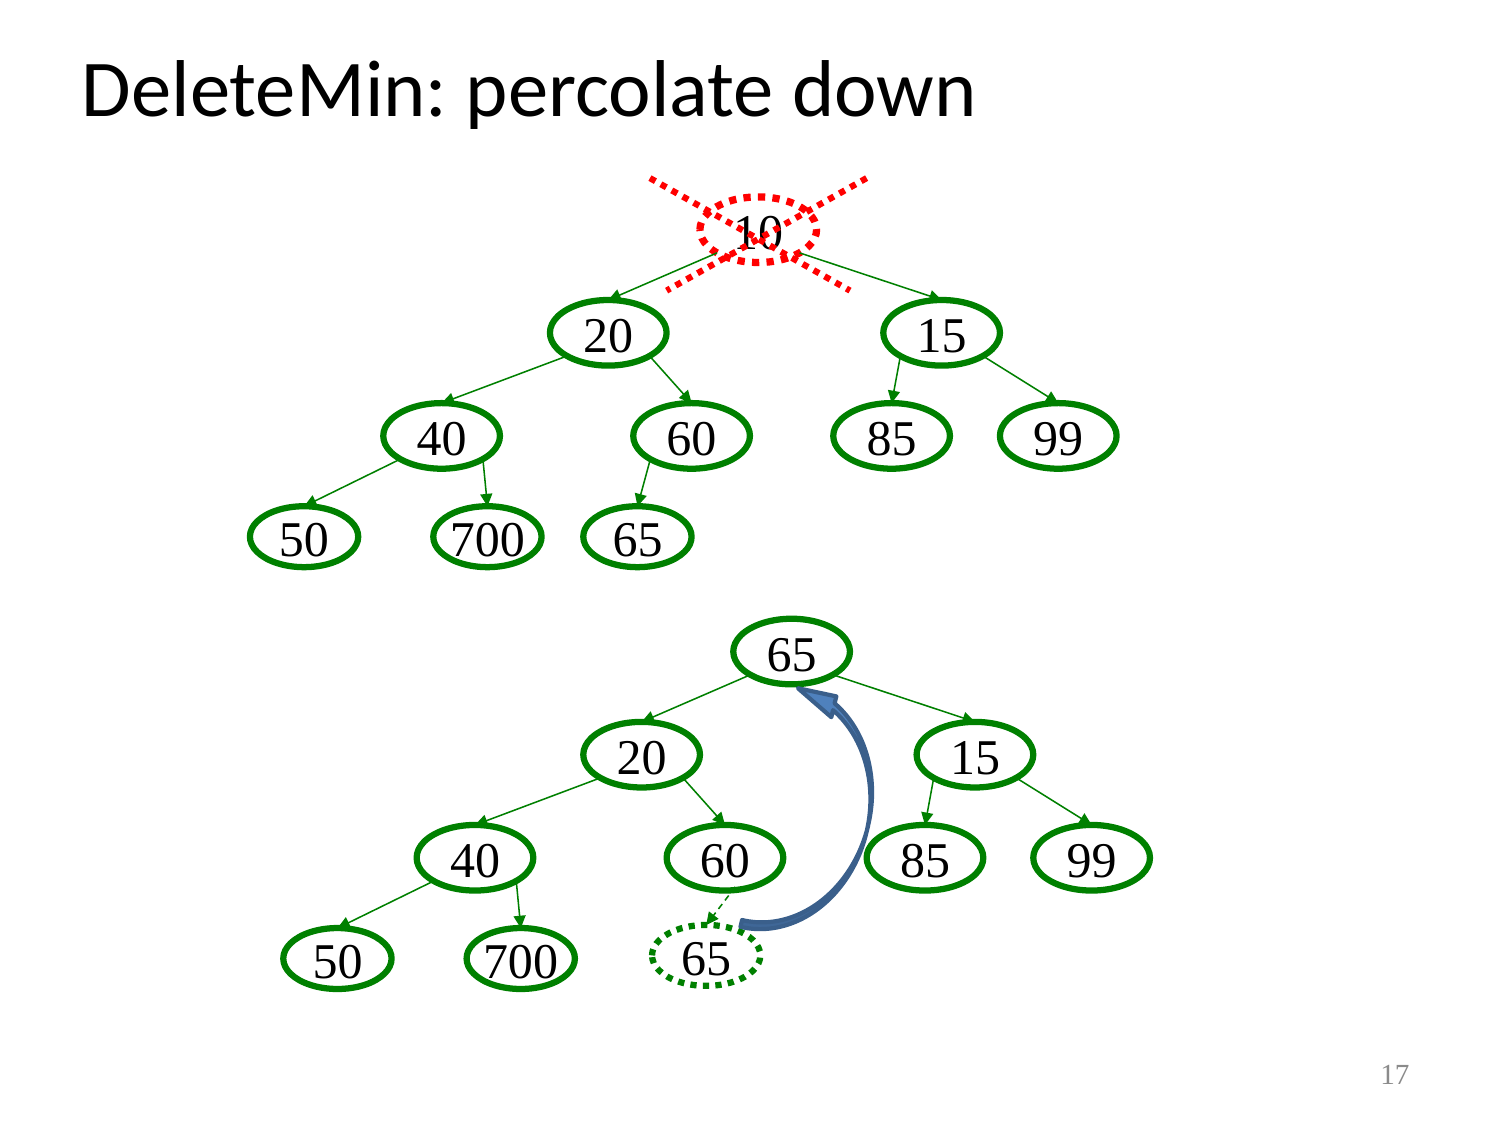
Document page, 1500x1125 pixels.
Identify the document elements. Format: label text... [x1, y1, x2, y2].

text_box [482, 461, 488, 504]
text_box 15 [883, 300, 1000, 366]
text_box 85 [866, 825, 984, 891]
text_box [515, 883, 522, 926]
text_box 20 [549, 300, 667, 366]
text_box 20 [583, 722, 700, 788]
text_box 60 [666, 824, 784, 890]
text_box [608, 256, 718, 298]
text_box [474, 780, 601, 823]
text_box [649, 358, 692, 401]
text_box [337, 883, 435, 926]
text_box 65 [652, 925, 761, 986]
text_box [891, 358, 901, 401]
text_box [705, 886, 736, 926]
text_box 50 [283, 928, 392, 989]
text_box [441, 358, 568, 401]
text_box 65 [583, 506, 692, 568]
text_box 15 [916, 721, 1034, 788]
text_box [641, 677, 751, 719]
text_box [796, 686, 827, 717]
text_box 65 [733, 618, 850, 685]
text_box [924, 780, 934, 823]
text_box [637, 461, 651, 504]
slide_number 17 [1074, 1042, 1425, 1103]
text_box 700 [466, 928, 575, 989]
text_box 40 [383, 403, 500, 469]
text_box 40 [416, 825, 534, 891]
text_box [738, 728, 875, 932]
text_box 700 [433, 506, 542, 568]
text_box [832, 677, 976, 719]
text_box 10 [699, 196, 817, 263]
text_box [799, 256, 942, 298]
text_box 99 [999, 403, 1117, 469]
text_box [682, 780, 726, 823]
title DeleteMin: percolate down [66, 28, 1450, 141]
text_box 60 [633, 403, 750, 469]
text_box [303, 461, 401, 504]
text_box 50 [249, 506, 359, 568]
text_box 85 [833, 403, 950, 469]
text_box 99 [1033, 825, 1150, 891]
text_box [1015, 780, 1092, 823]
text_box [982, 358, 1059, 401]
